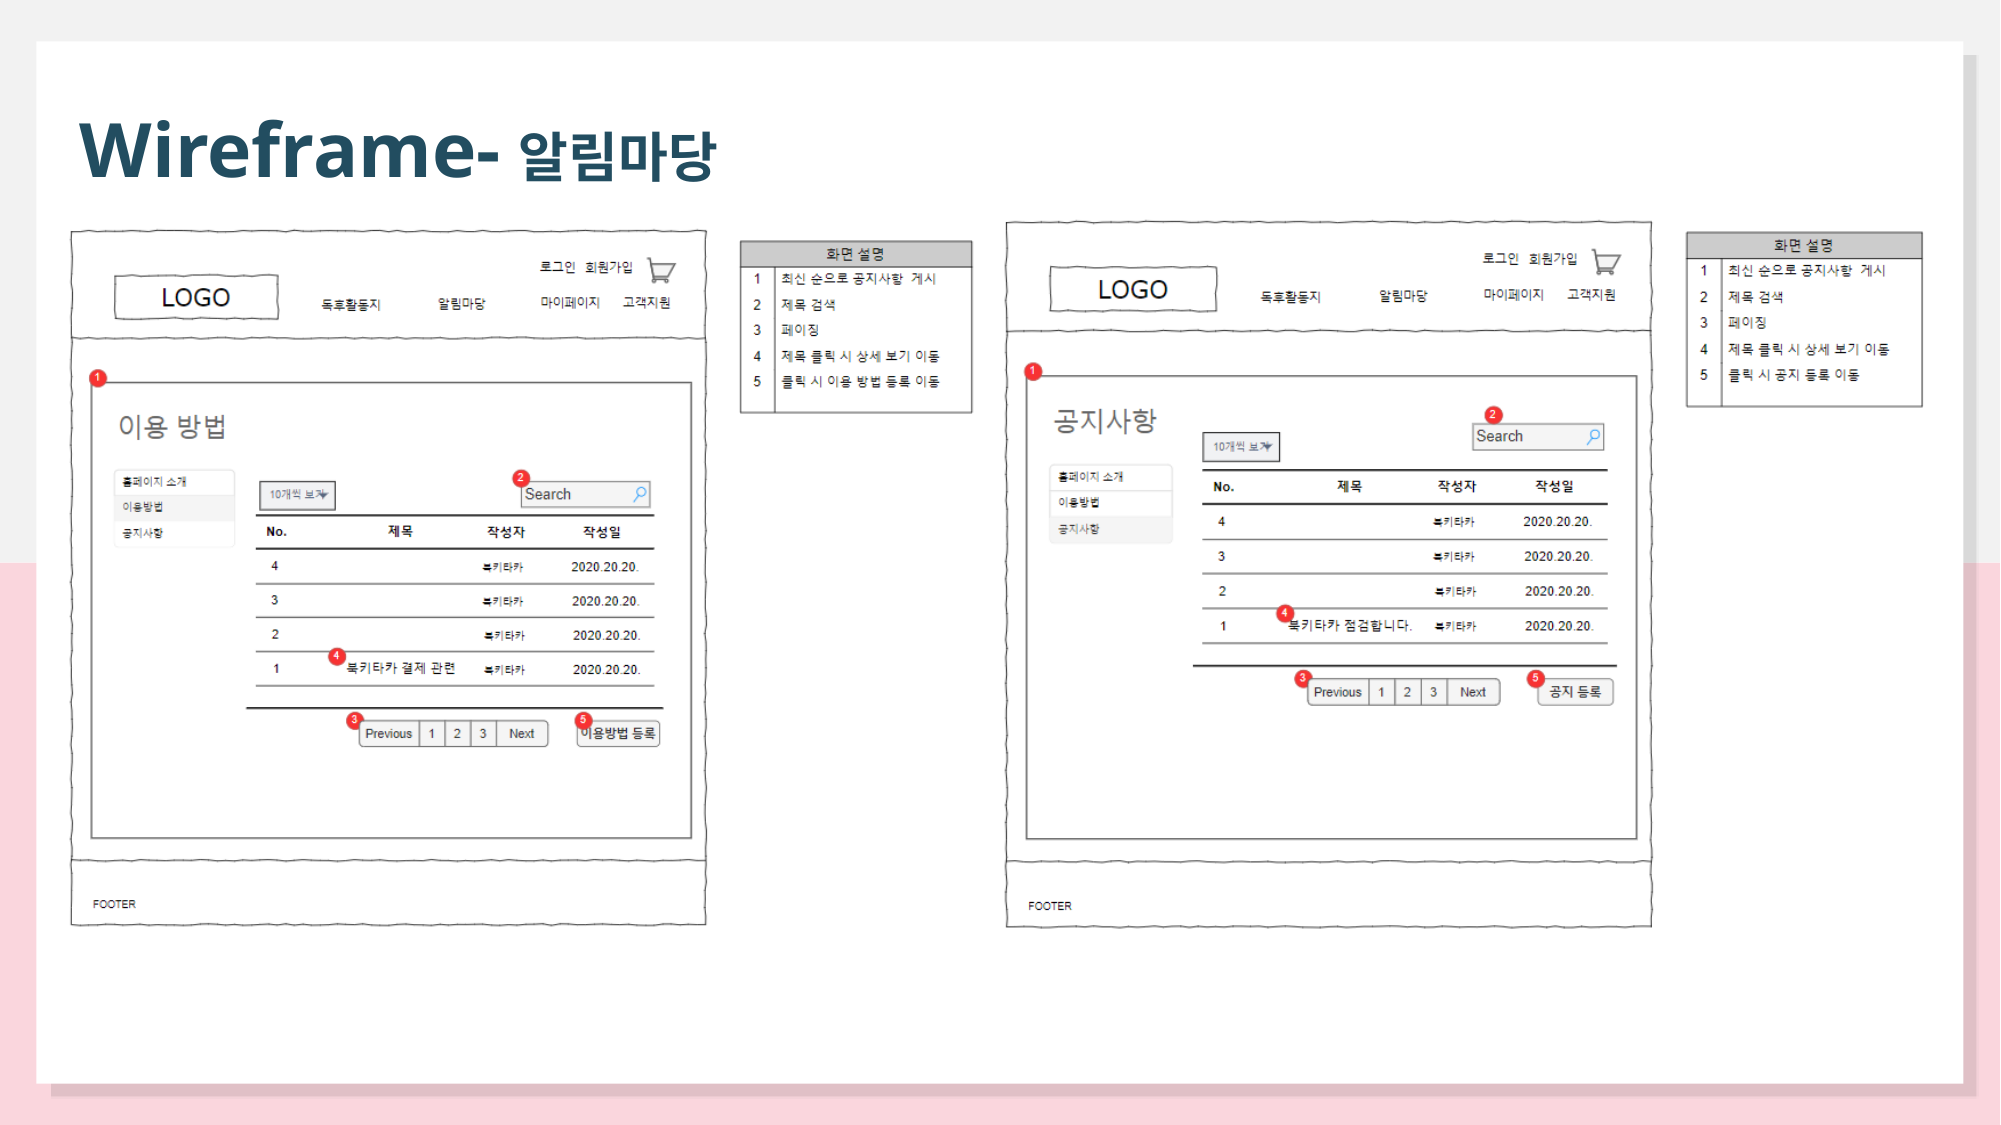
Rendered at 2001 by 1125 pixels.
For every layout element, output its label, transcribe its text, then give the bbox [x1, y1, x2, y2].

text_box Wireframe-알림마당 [64, 83, 792, 214]
picture [999, 214, 1939, 931]
text_box [0, 563, 2000, 1125]
text_box 개척교회의 어려운 현실은 어제오늘 얘기는 아니다. 한국 교회 전체의 70~80%가 50명 미만의 작은 교회다. 이 가운데 오랜 기간 건실하게 생존하는 교회는 몇 되지 않는다. 이러한 상황에서 개척교회 목회자들은 지원을 원하고있다. 교회 시스템이 마련되지 않아 어려움을 겪고 있으며 홍보나 성장의 필요성을 느끼고있다. 이제 막 시작한 개척 교회들은 교회의 부흥을 위해 교회를 알리고 정보를 제공할 필요가 있다. 교회의 홈페이지가 있다면 교회의 정보를 파악하고 사람들의 접근성을 높이는데 도움이 될 것이다. [35, 40, 1964, 1085]
text_box [0, 0, 2000, 563]
picture [64, 214, 987, 931]
